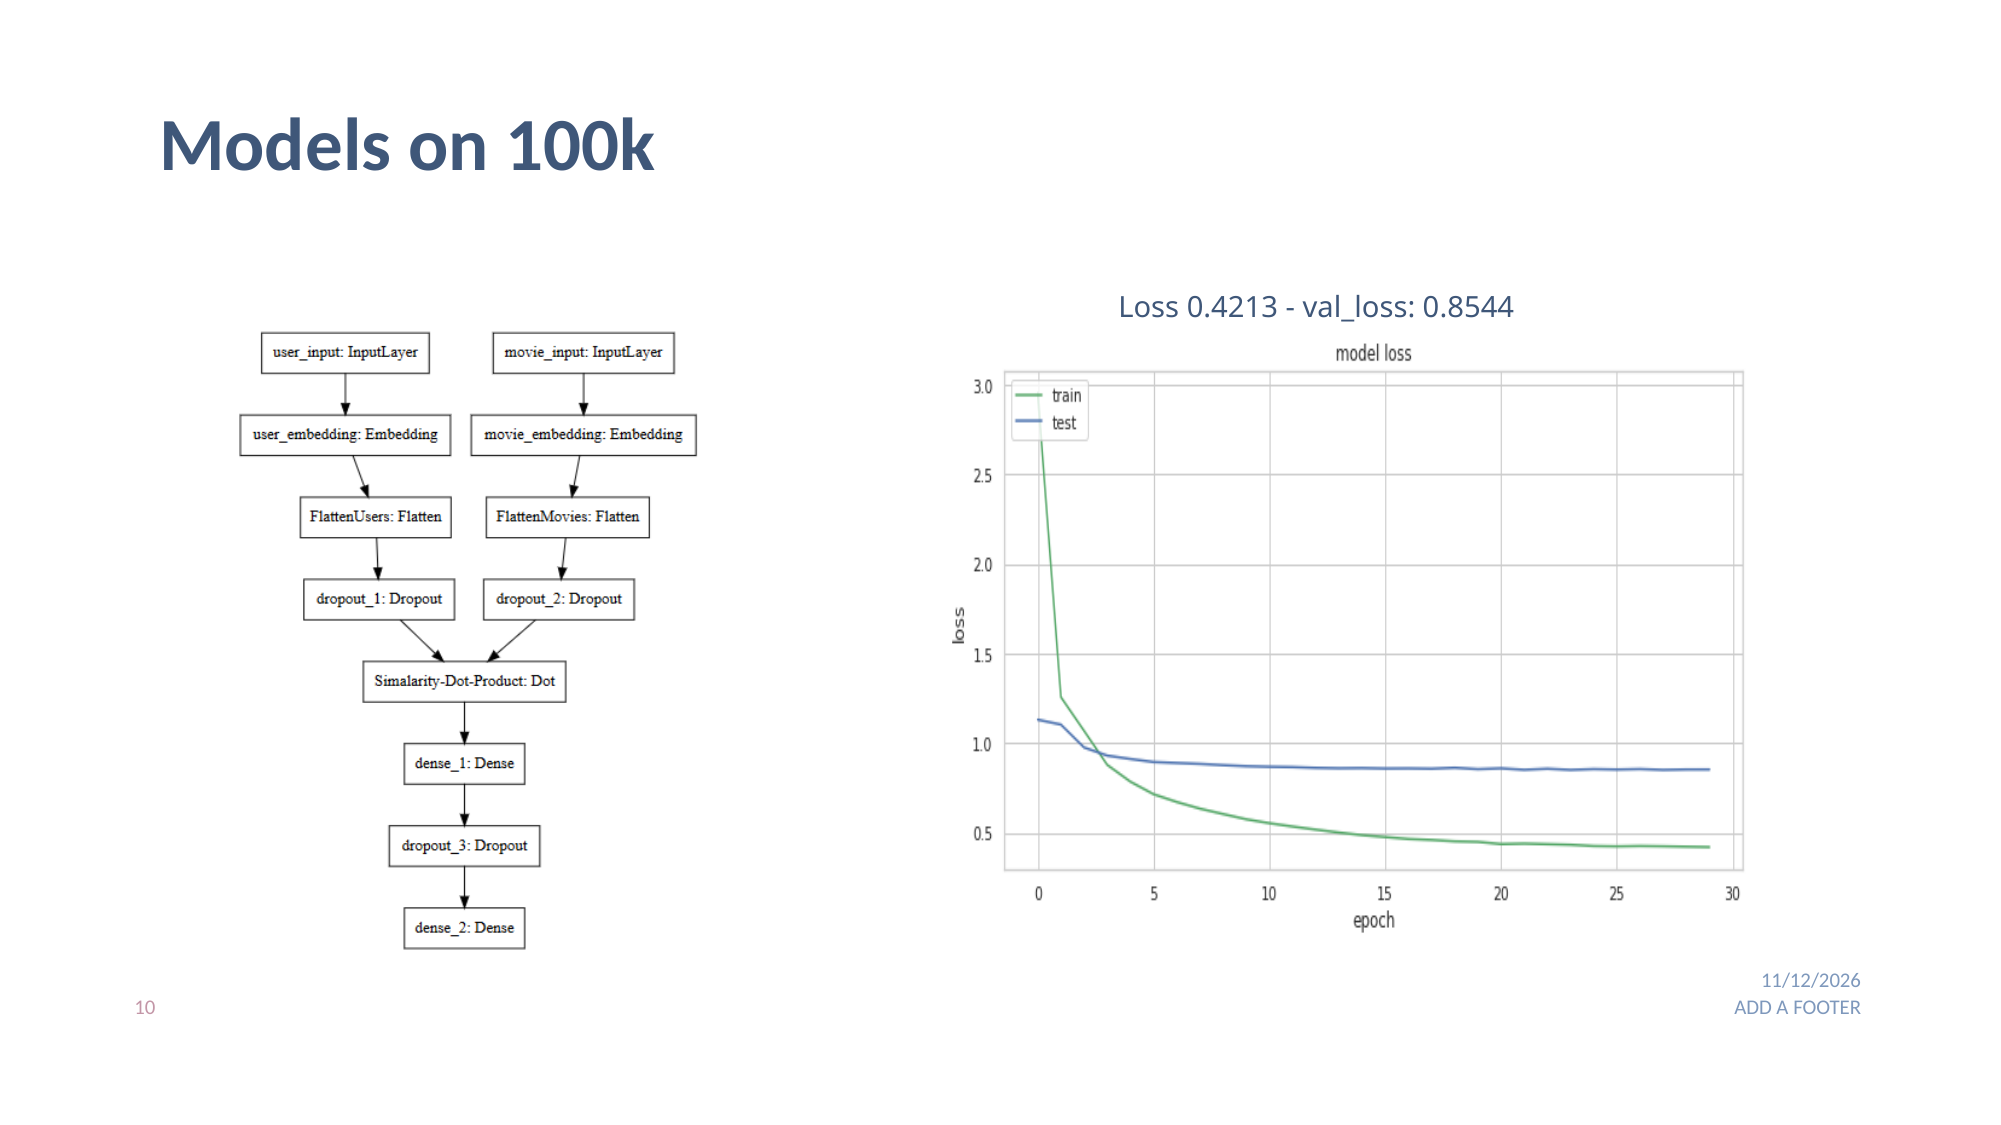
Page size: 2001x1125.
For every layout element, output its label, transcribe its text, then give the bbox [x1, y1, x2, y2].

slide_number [1683, 953, 1862, 992]
slide_number 10 [105, 993, 170, 1033]
title Models on 100k [153, 101, 906, 191]
picture [231, 323, 753, 954]
text_box Loss 0.4213 - val_loss: 0.8544 [1103, 272, 1701, 332]
picture [944, 332, 1758, 945]
footer ADD A FOOTER [1186, 993, 1862, 1033]
